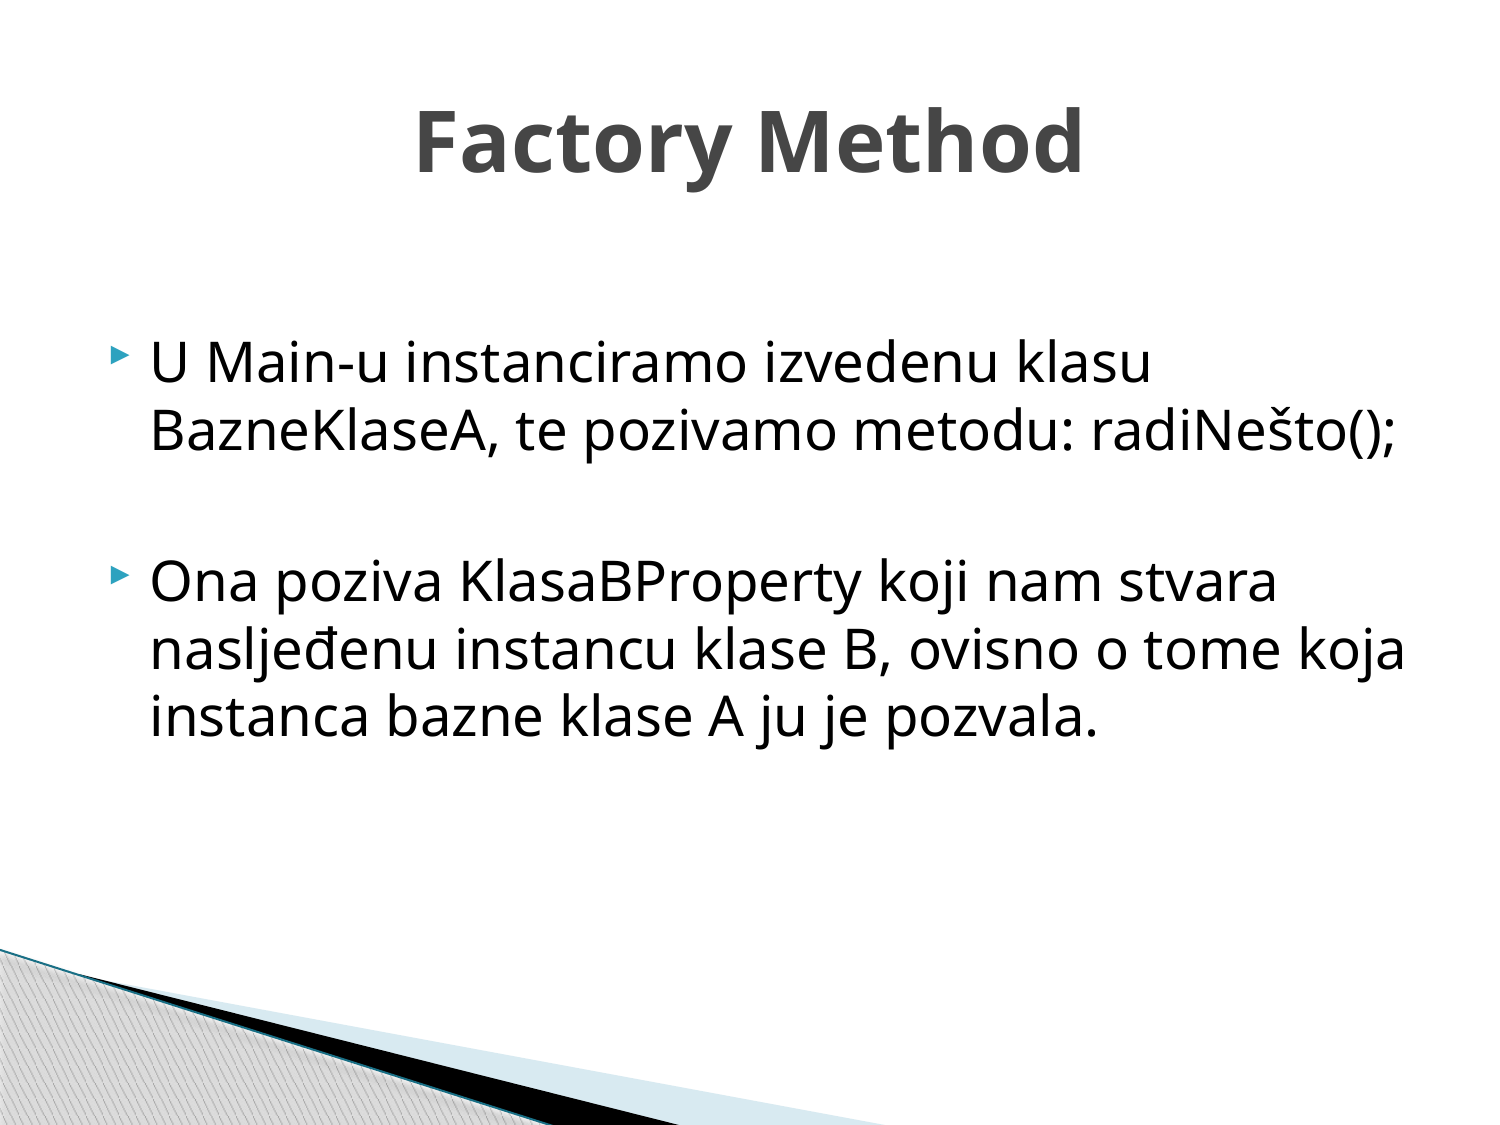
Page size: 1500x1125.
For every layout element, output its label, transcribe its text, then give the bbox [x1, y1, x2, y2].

title Factory Method [75, 45, 1425, 233]
list U Main-u instanciramo izvedenu klasu BazneKlaseA, te pozivamo metodu: radiNešto(); Ona poziva KlasaBProperty koji nam stvara nasljeđenu instancu klase B, ovisno o tome koja instanca bazne klase A ju je pozvala. [75, 243, 1425, 986]
